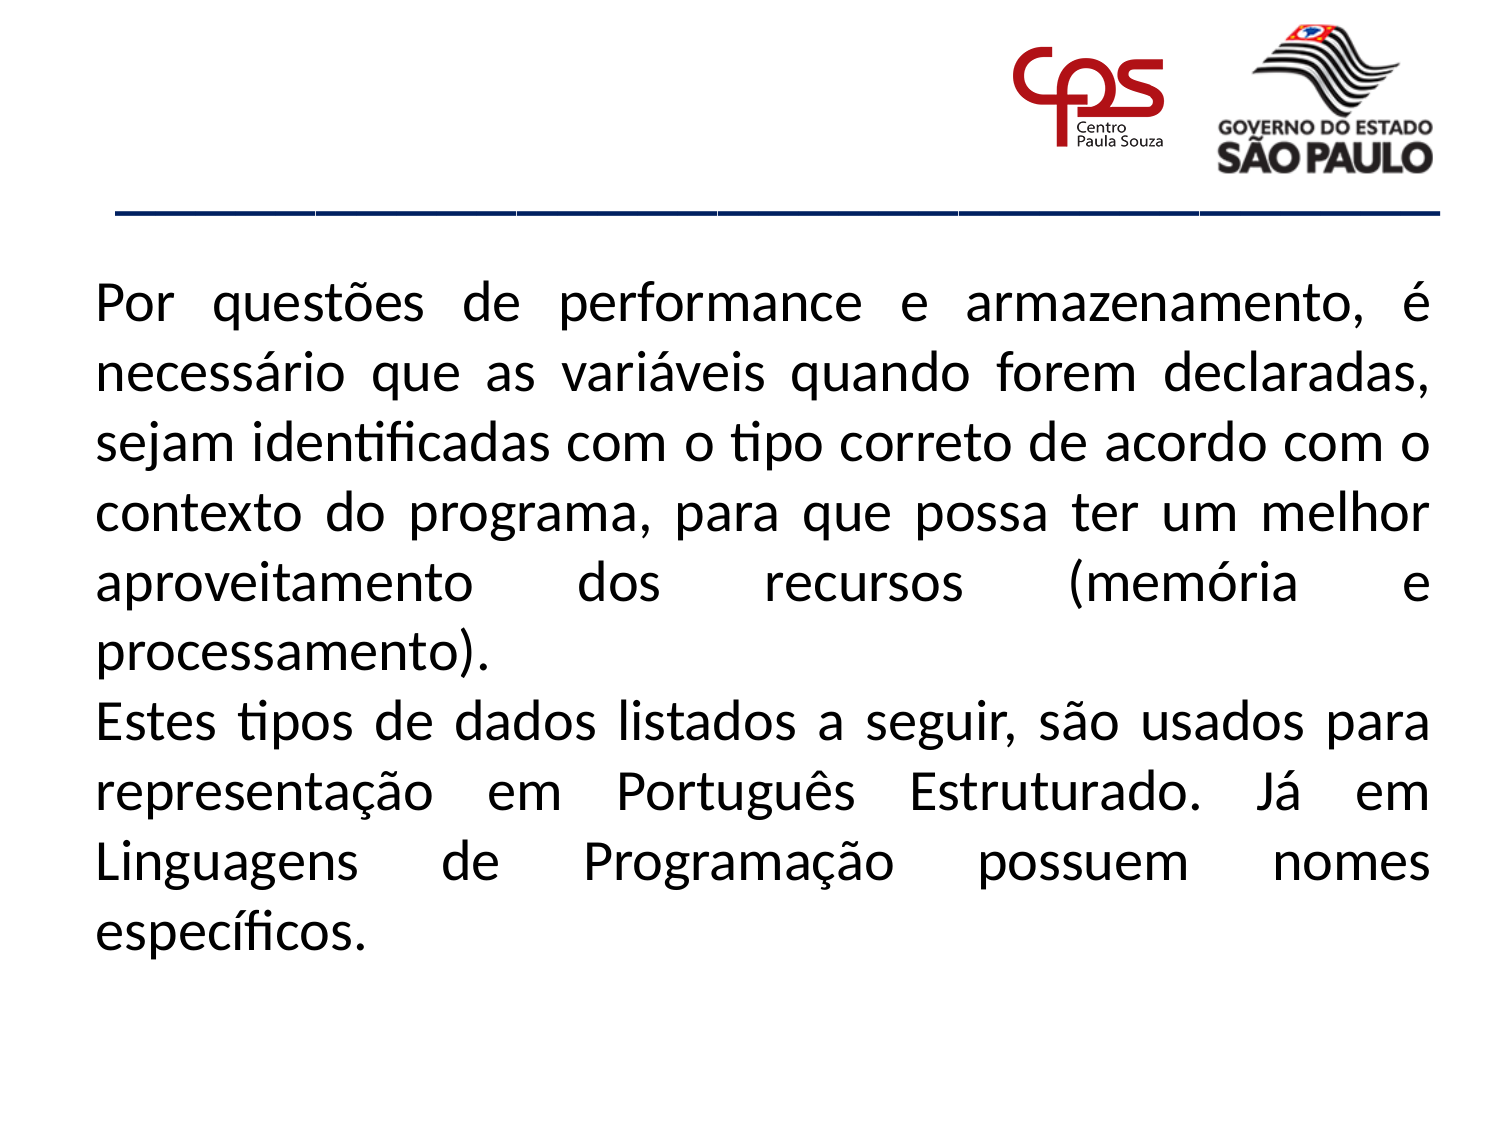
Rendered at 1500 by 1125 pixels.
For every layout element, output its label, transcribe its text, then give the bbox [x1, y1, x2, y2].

picture [1009, 42, 1180, 153]
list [1180, 18, 1441, 176]
text_box Por questões de performance e armazenamento, é necessário que as variáveis quando forem declaradas, sejam identificadas com o tipo correto de acordo com o contexto do programa, para que possa ter um melhor aproveitamento dos recursos (memória e processamento). Estes tipos de dados listados a seguir, são usados para representação em Português Estruturado. Já em Linguagens de Programação possuem nomes específicos. [81, 255, 1447, 970]
title _________________________________ [76, 79, 1483, 268]
